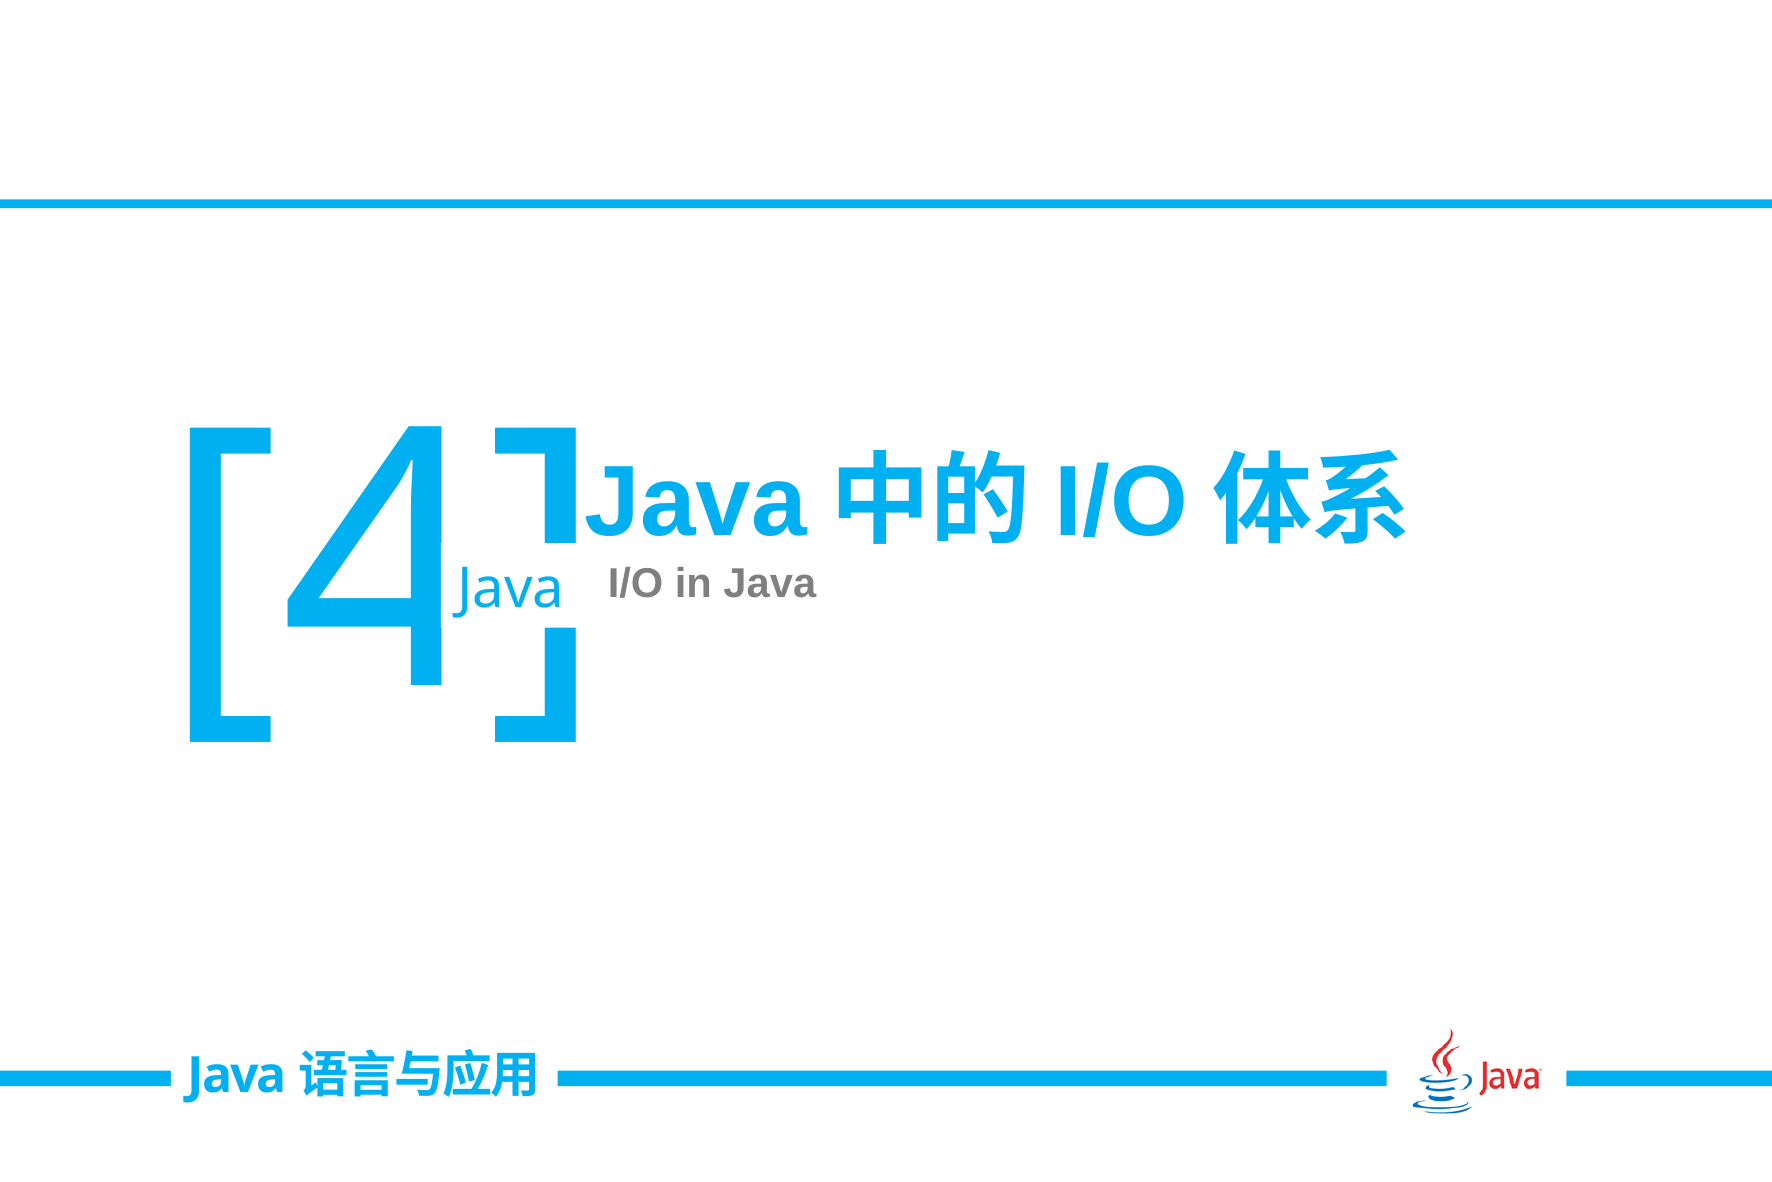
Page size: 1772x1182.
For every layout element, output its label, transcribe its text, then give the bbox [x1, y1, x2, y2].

text_box Java [440, 543, 582, 628]
text_box [4] [147, 317, 620, 765]
text_box Java中的I/O体系 I/O in Java [620, 428, 1427, 614]
picture [1386, 1019, 1567, 1117]
